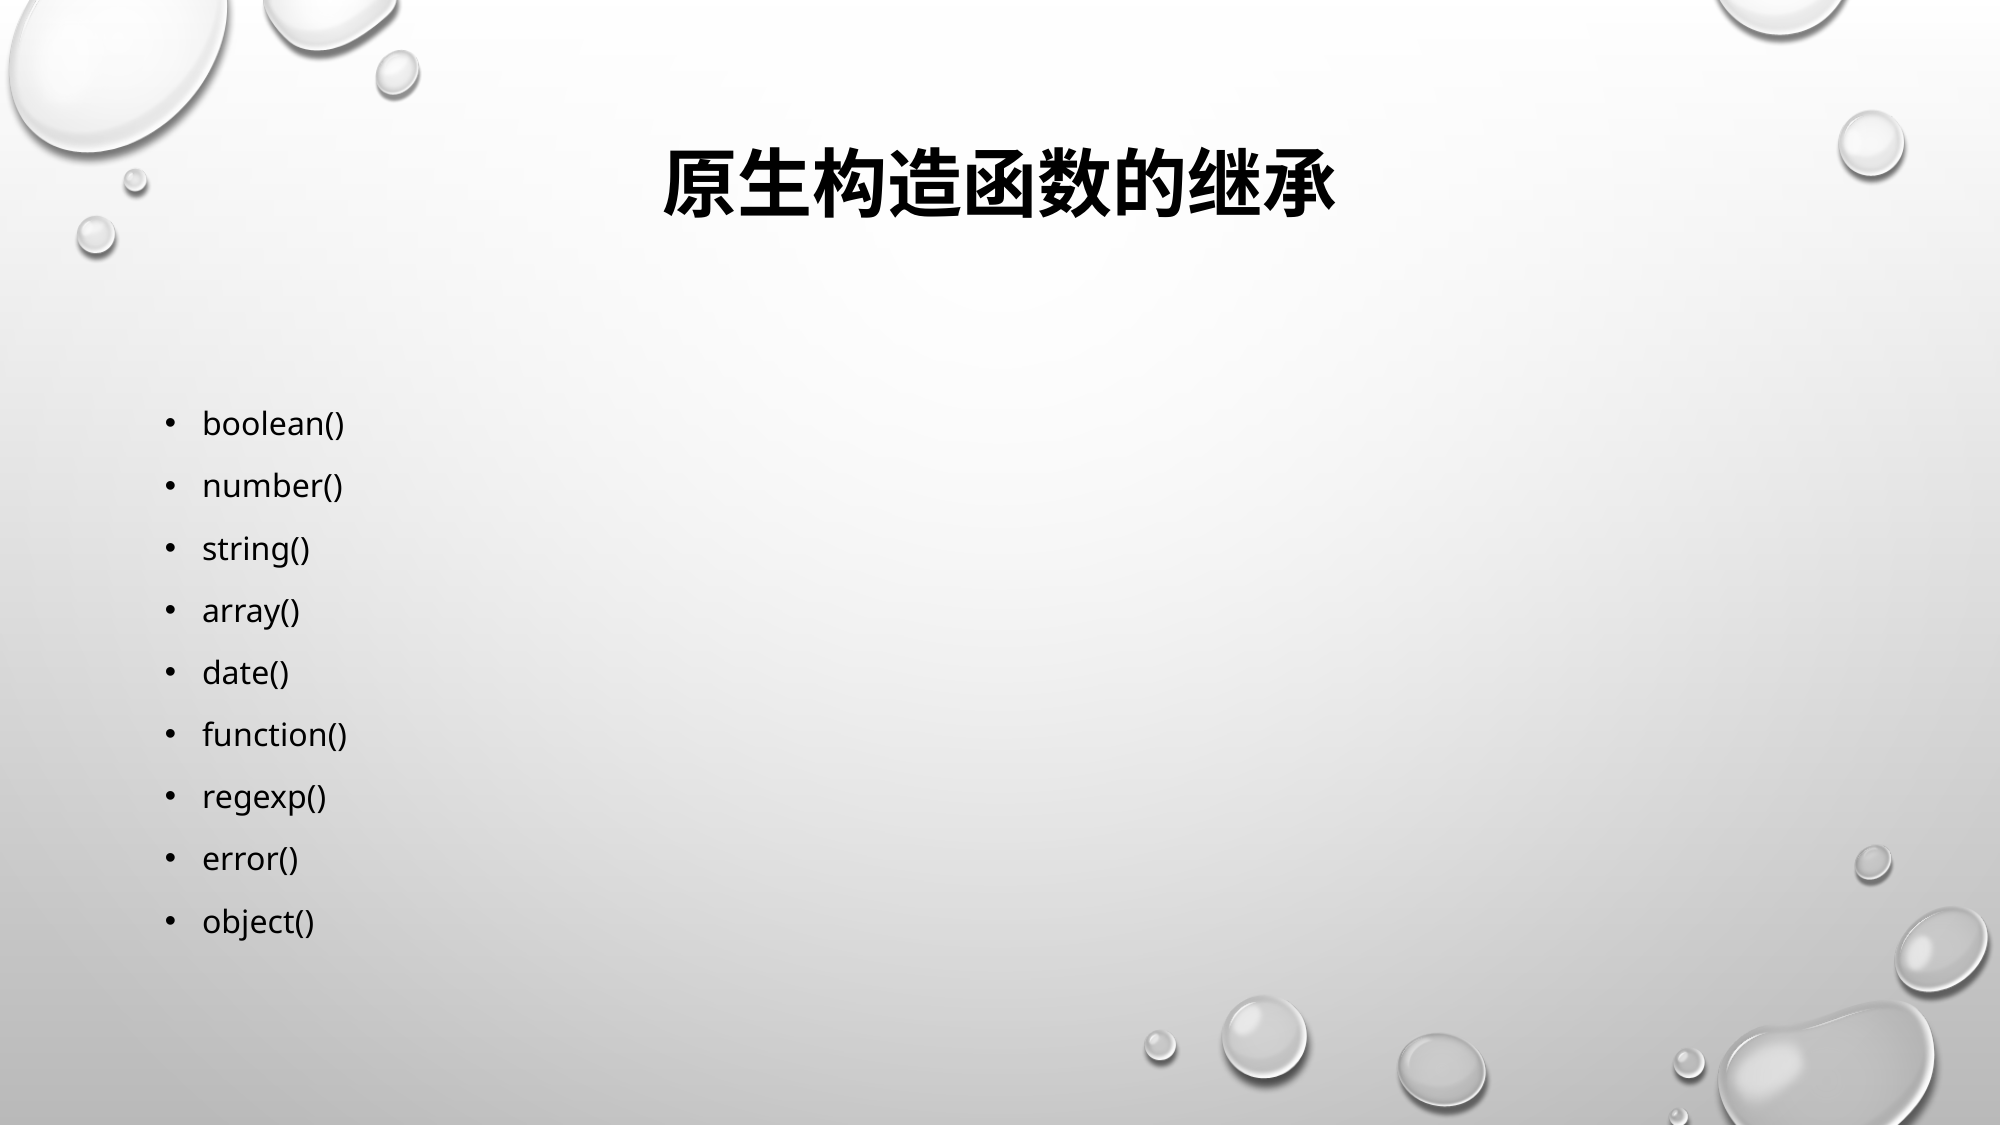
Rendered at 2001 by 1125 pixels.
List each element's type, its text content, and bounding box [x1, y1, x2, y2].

list boolean() number() string() array() date() function() regexp() error() object() [149, 388, 1850, 950]
picture [0, 0, 2000, 1125]
title 原生构造函数的继承 [149, 101, 1851, 364]
